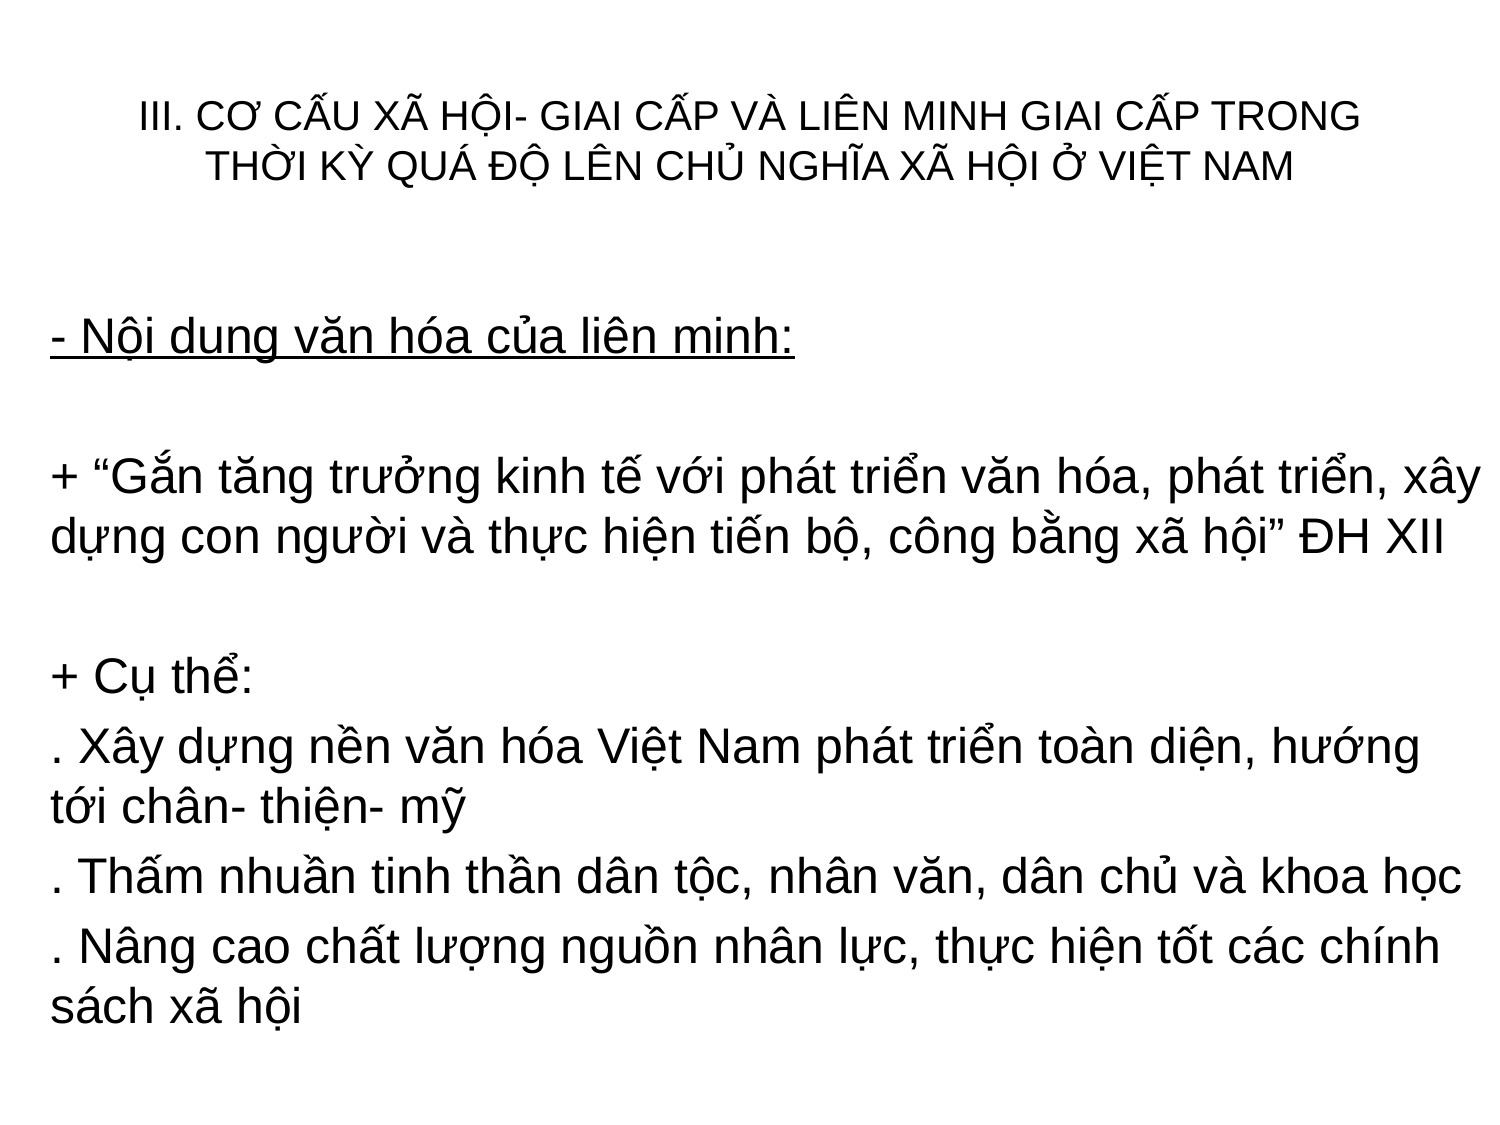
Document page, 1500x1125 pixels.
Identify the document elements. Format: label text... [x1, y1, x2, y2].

list - Nội dung văn hóa của liên minh: + “Gắn tăng trưởng kinh tế với phát triển văn hóa, phát triển, xây dựng con người và thực hiện tiến bộ, công bằng xã hội” ĐH XII + Cụ thể: . Xây dựng nền văn hóa Việt Nam phát triển toàn diện, hướng tới chân- thiện- mỹ . Thấm nhuần tinh thần dân tộc, nhân văn, dân chủ và khoa học . Nâng cao chất lượng nguồn nhân lực, thực hiện tốt các chính sách xã hội [35, 296, 1500, 1125]
title III. CƠ CẤU XÃ HỘI- GIAI CẤP VÀ LIÊN MINH GIAI CẤP TRONG THỜI KỲ QUÁ ĐỘ LÊN CHỦ NGHĨA XÃ HỘI Ở VIỆT NAM [75, 45, 1425, 233]
